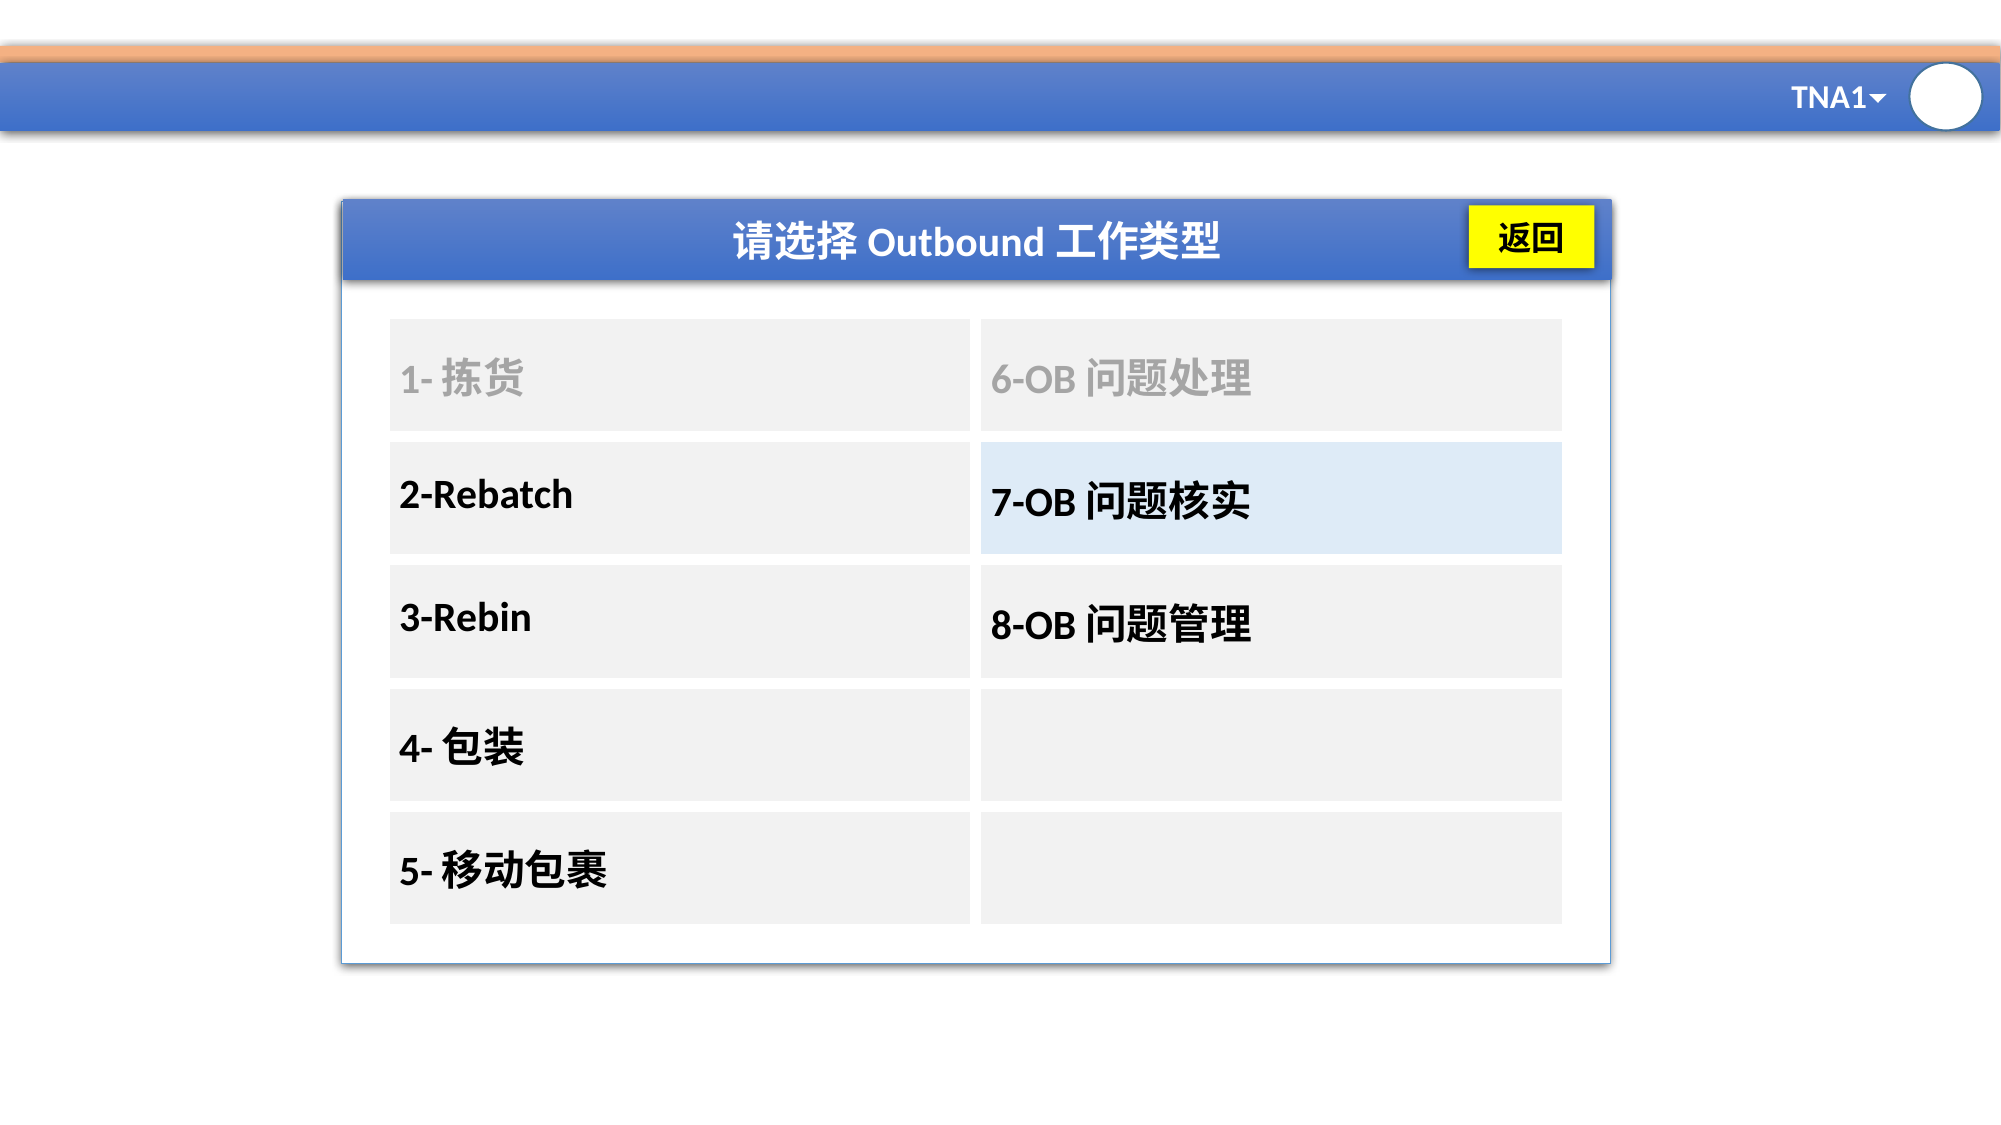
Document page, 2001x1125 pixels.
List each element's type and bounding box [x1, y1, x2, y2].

text_box [342, 199, 1612, 964]
